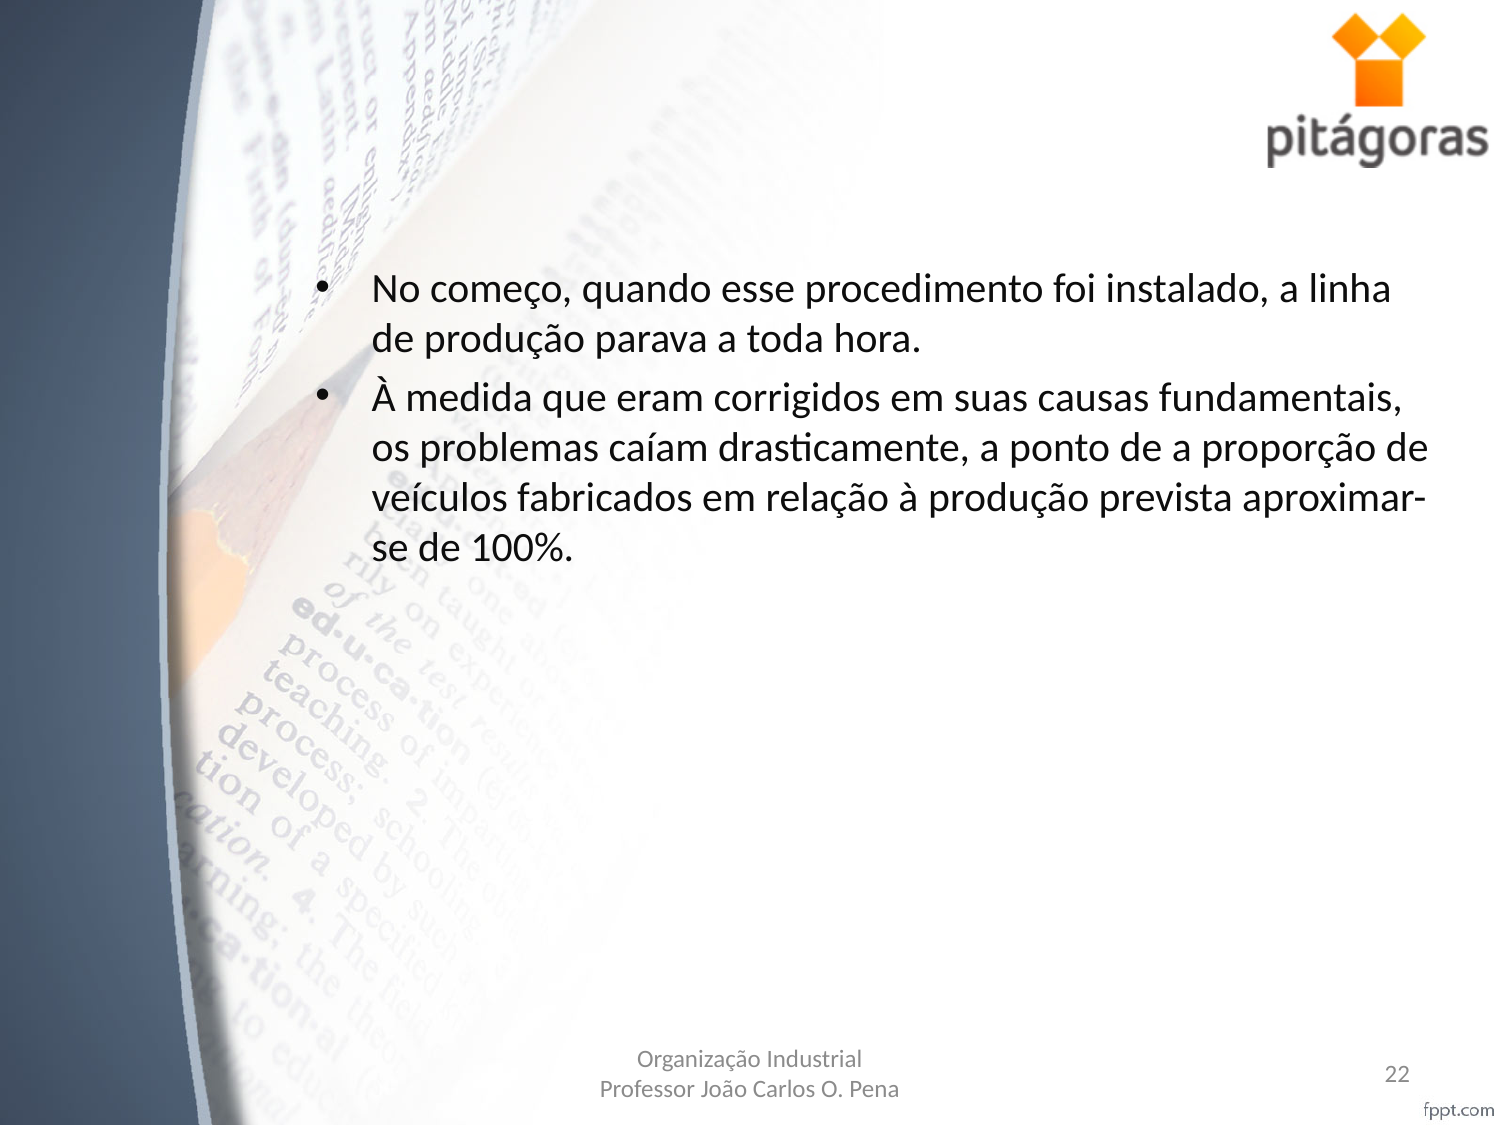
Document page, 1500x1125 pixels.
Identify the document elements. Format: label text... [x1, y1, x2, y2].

picture [0, 0, 1500, 1125]
list No começo, quando esse procedimento foi instalado, a linha de produção parava a toda hora. À medida que eram corrigidos em suas causas fundamentais, os problemas caíam drasticamente, a ponto de a proporção de veículos fabricados em relação à produção prevista aproximar-se de 100%. [300, 253, 1452, 955]
slide_number 22 [1074, 1042, 1425, 1103]
footer Organização Industrial Professor João Carlos O. Pena [512, 1042, 988, 1103]
